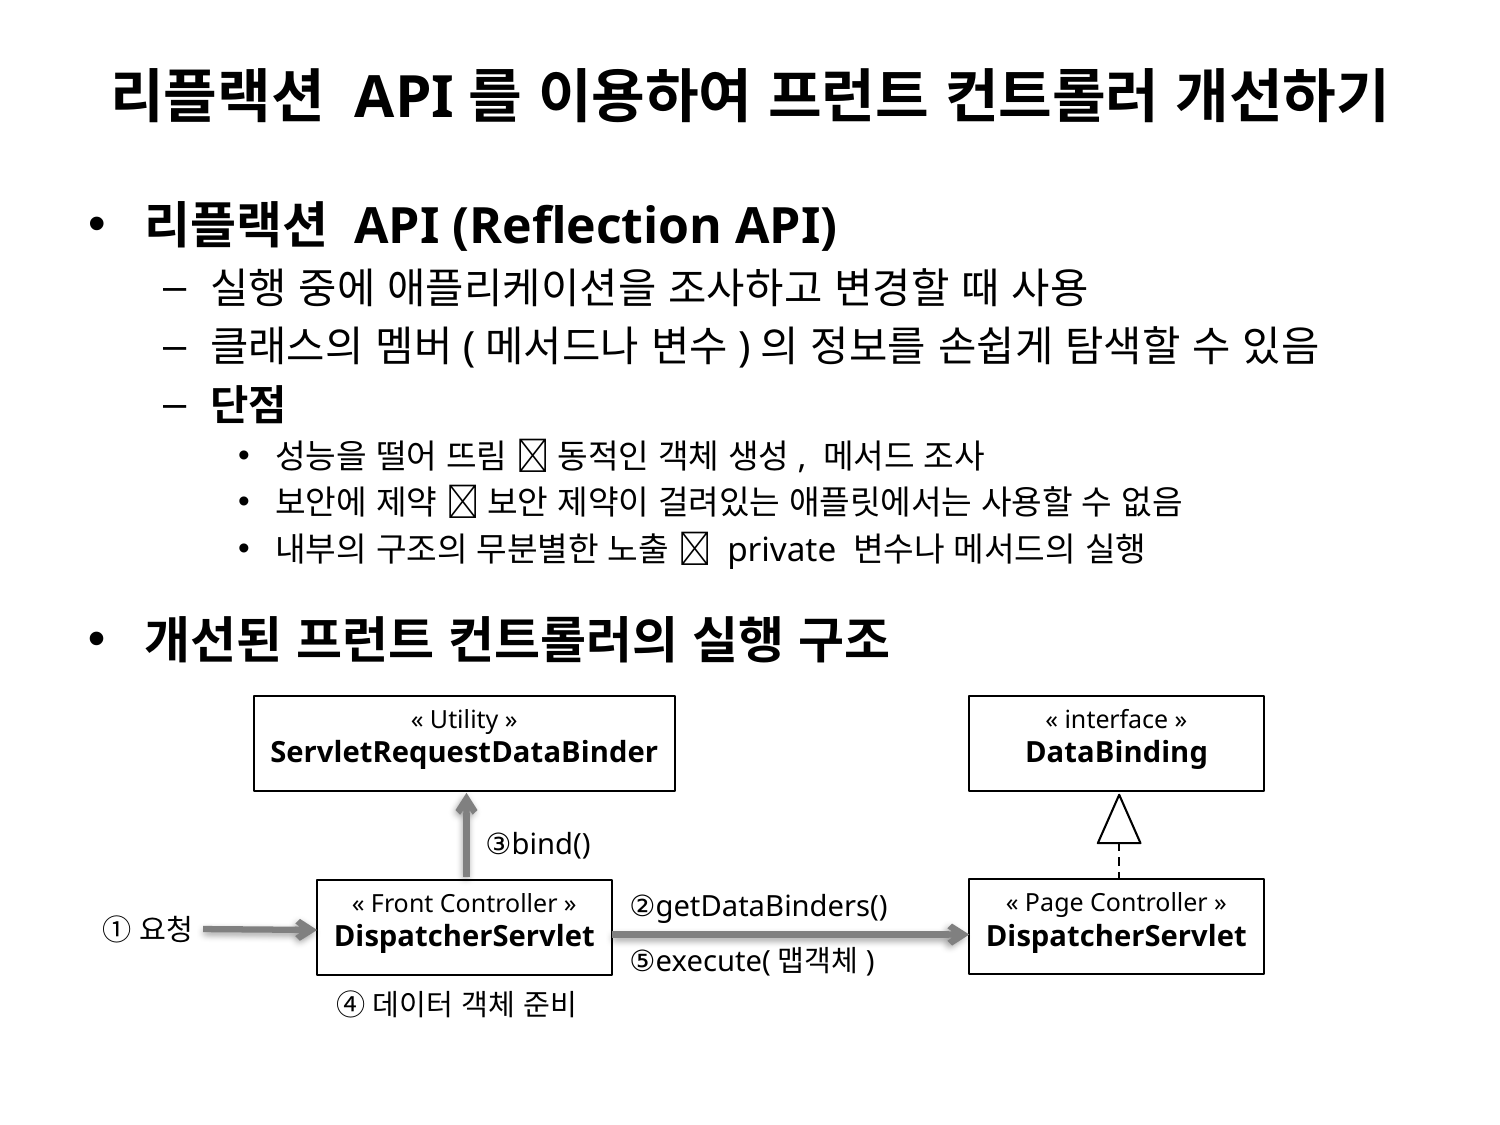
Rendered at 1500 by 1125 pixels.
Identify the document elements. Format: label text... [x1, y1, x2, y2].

text_box ①요청 [31, 903, 205, 954]
text_box [1095, 799, 1143, 846]
text_box ②getDataBinders() [613, 879, 946, 930]
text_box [968, 695, 1264, 791]
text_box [253, 695, 675, 791]
list 리플랙션 API (Reflection API) 실행 중에 애플리케이션을 조사하고 변경할 때 사용 클래스의 멤버(메서드나 변수)의 정보를 손쉽게 탐색할 수 있음 단점 성능을 떨어 뜨림  동적인 객체 생성, 메서드 조사 보안에 제약  보안 제약이 걸려있는 애플릿에서는 사용할 수 없음 내부의 구조의 무분별한 노출  private 변수나 메서드의 실행 [73, 185, 1424, 610]
text_box ③bind() [471, 817, 641, 868]
text_box 개선된 프런트 컨트롤러의 실행 구조 [72, 601, 1423, 693]
text_box ⑤execute(맵객체) [611, 943, 946, 985]
text_box ④데이터 객체 준비 [318, 982, 652, 1029]
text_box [316, 880, 612, 976]
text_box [968, 879, 1264, 975]
title 리플랙션 API를 이용하여 프런트 컨트롤러 개선하기 [0, 0, 1500, 188]
